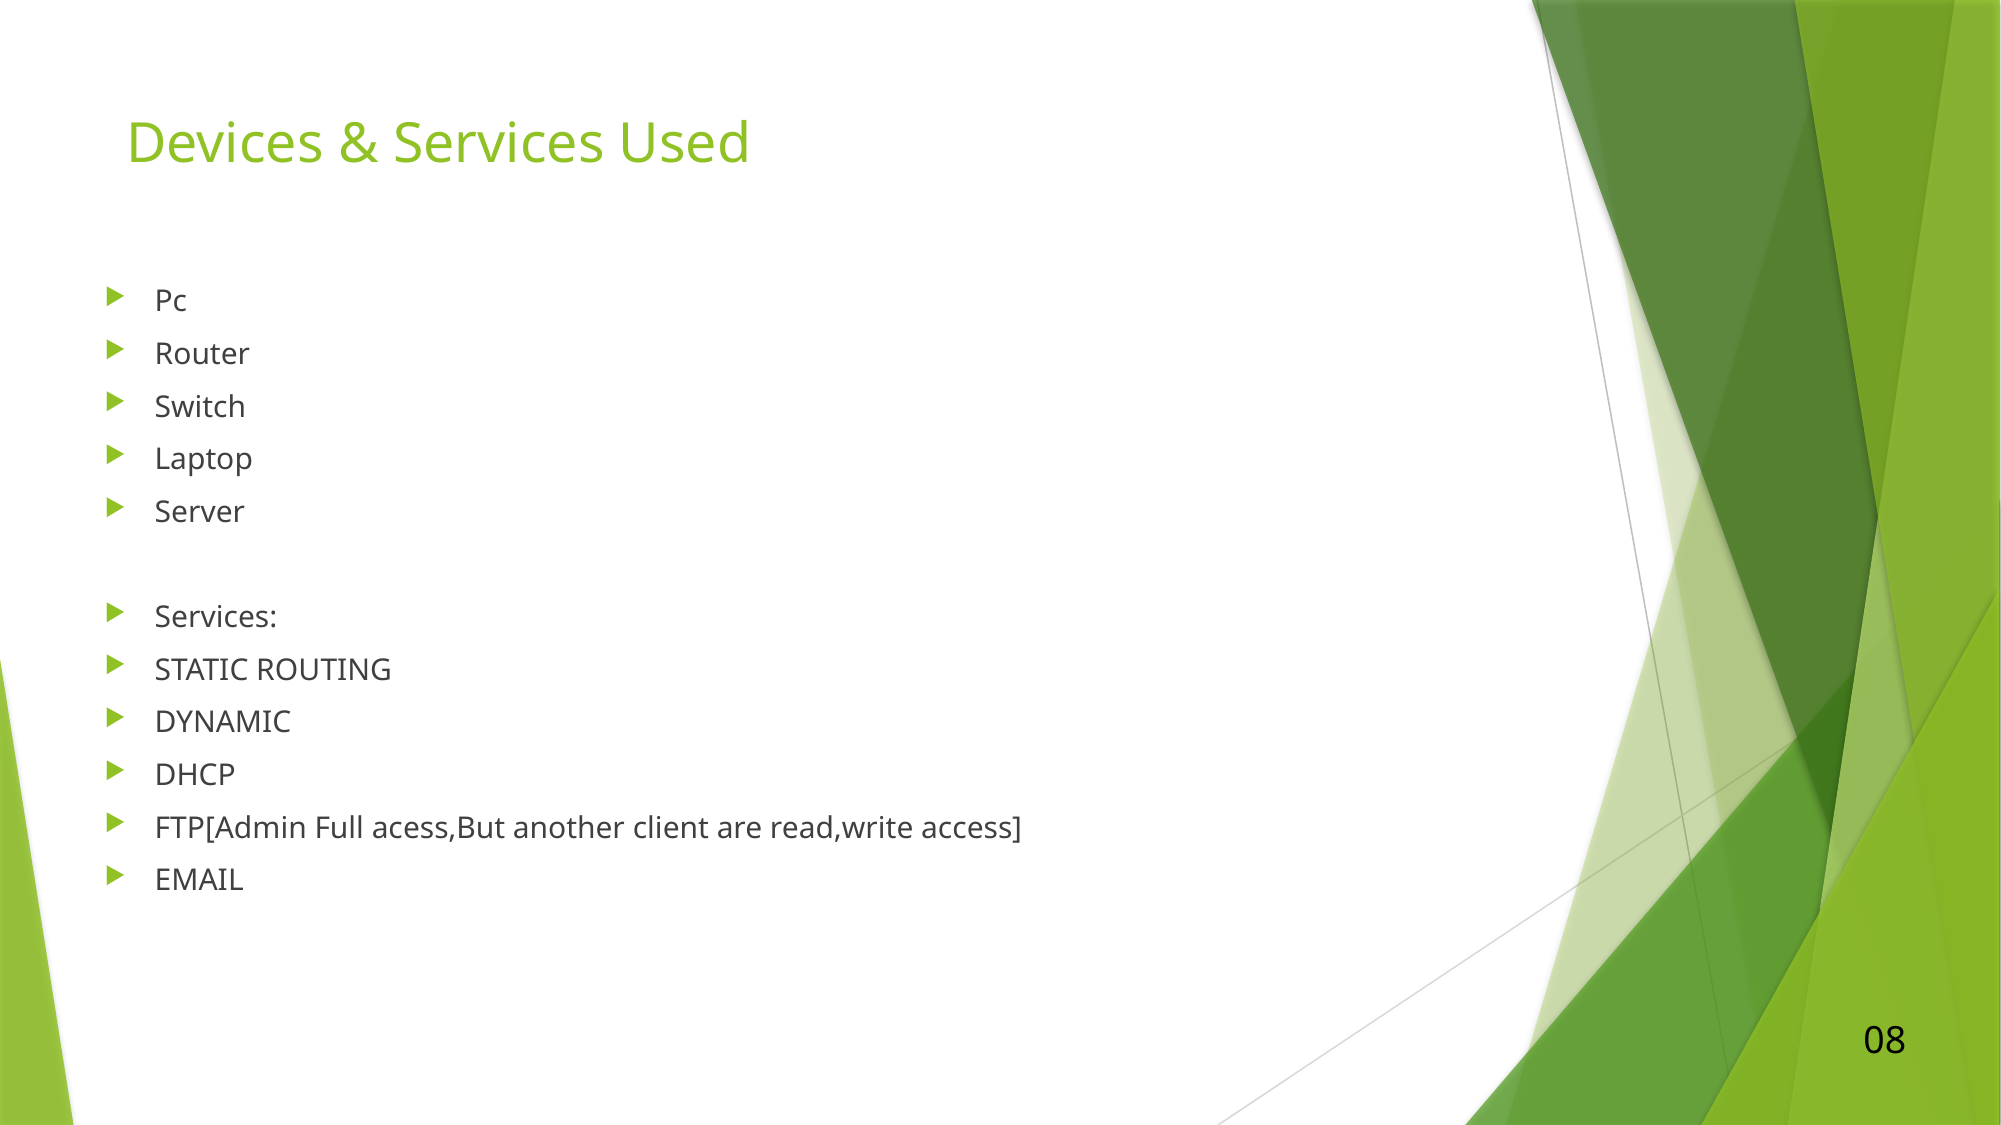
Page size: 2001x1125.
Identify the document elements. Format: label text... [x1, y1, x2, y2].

text_box 08 [1848, 1008, 1921, 1069]
list Pc Router Switch Laptop Server Services: STATIC ROUTING DYNAMIC DHCP FTP[Admin Full acess,But another client are read,write access] EMAIL [89, 274, 1500, 911]
title Devices & Services Used [111, 99, 1522, 317]
